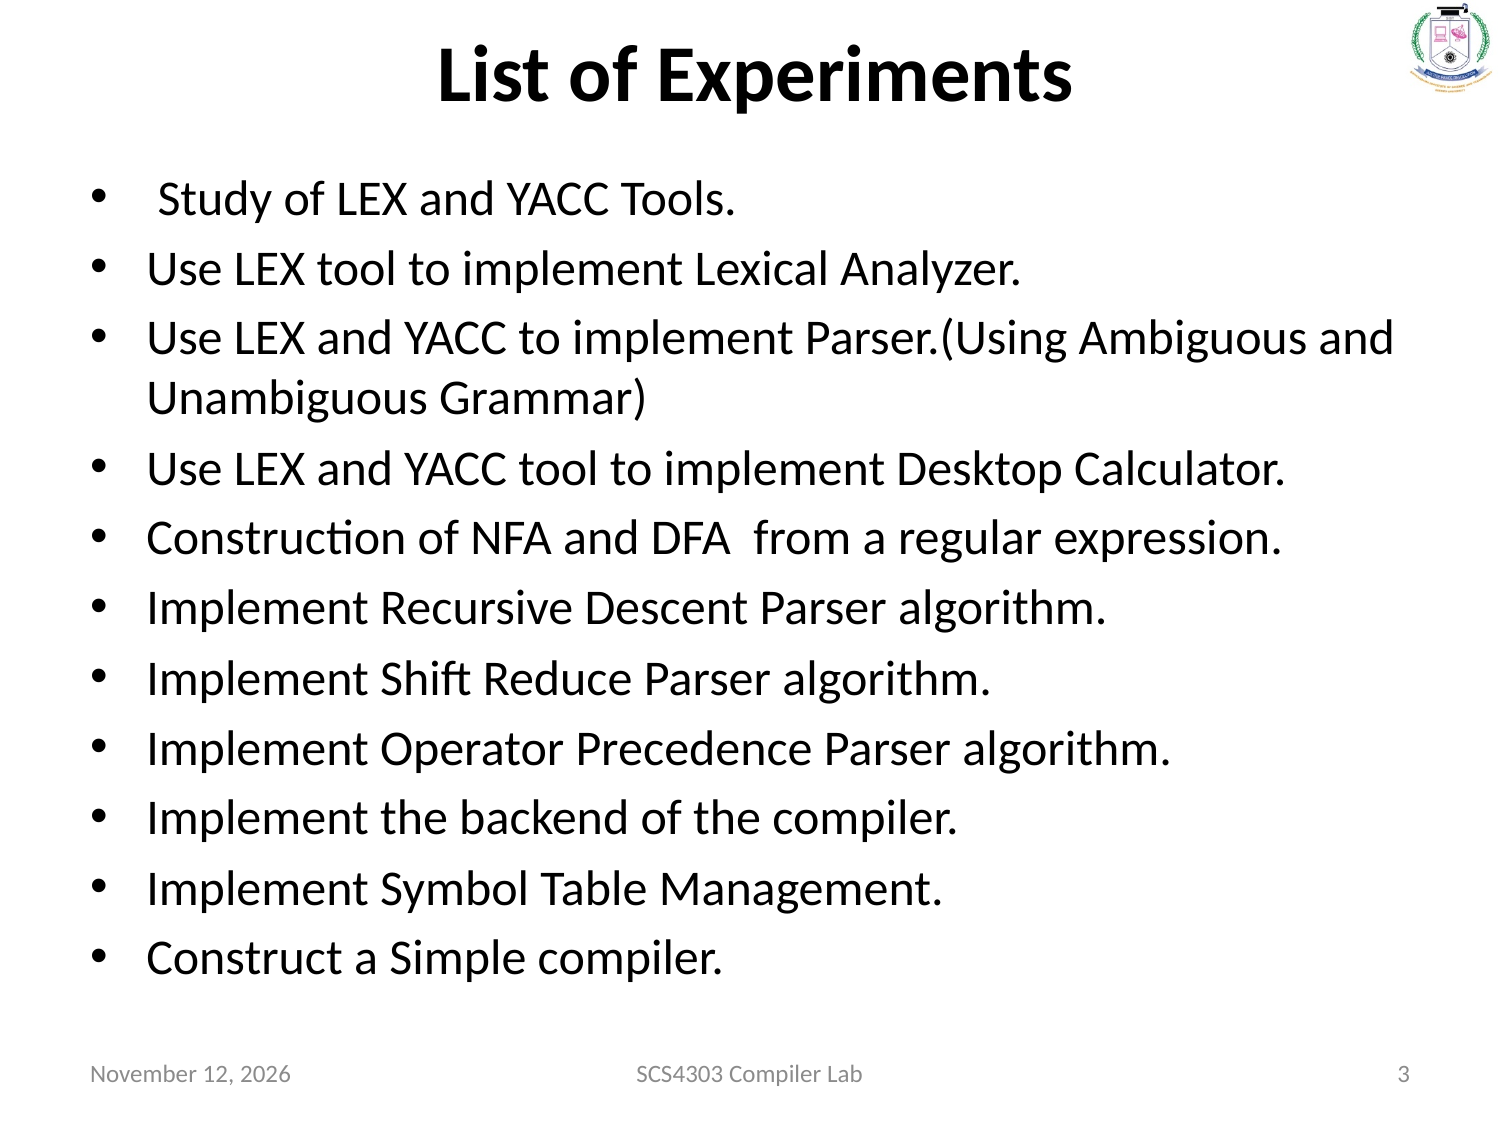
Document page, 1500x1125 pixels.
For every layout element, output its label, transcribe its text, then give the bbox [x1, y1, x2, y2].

footer SCS4303 Compiler Lab [512, 1042, 988, 1103]
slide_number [75, 1042, 425, 1103]
picture [1399, 0, 1500, 94]
list Study of LEX and YACC Tools. Use LEX tool to implement Lexical Analyzer. Use LEX and YACC to implement Parser.(Using Ambiguous and Unambiguous Grammar) Use LEX and YACC tool to implement Desktop Calculator. Construction of NFA and DFA from a regular expression. Implement Recursive Descent Parser algorithm. Implement Shift Reduce Parser algorithm. Implement Operator Precedence Parser algorithm. Implement the backend of the compiler. Implement Symbol Table Management. Construct a Simple compiler. [75, 157, 1450, 1025]
title List of Experiments [150, 12, 1363, 125]
slide_number 3 [1074, 1042, 1425, 1103]
